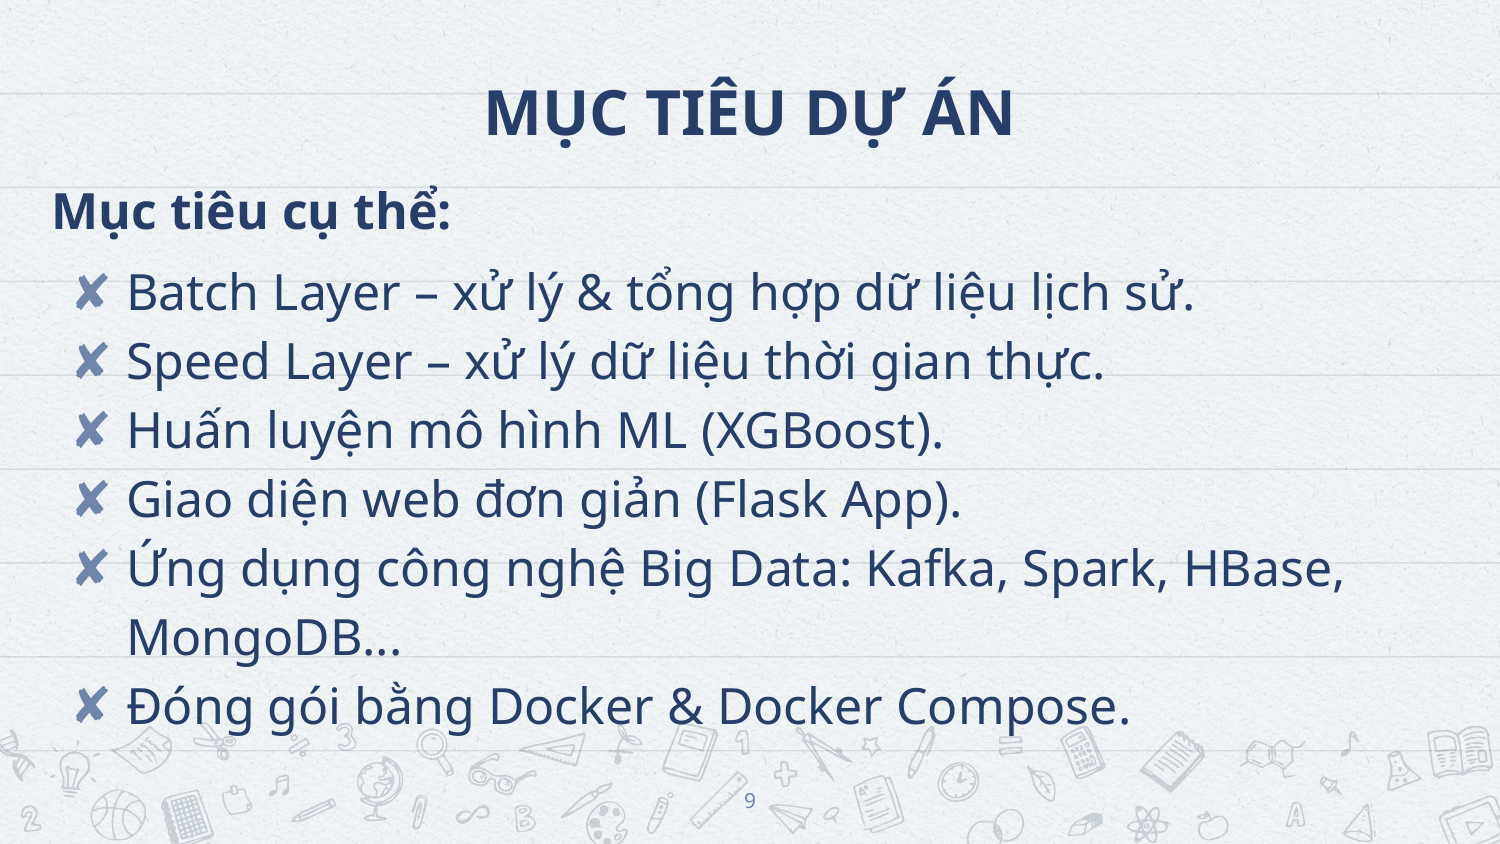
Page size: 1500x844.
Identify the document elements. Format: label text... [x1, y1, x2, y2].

title MỤC TIÊU DỰ ÁN [168, 58, 1332, 149]
slide_number ‹#› [705, 779, 795, 825]
list Mục tiêu cụ thể: Batch Layer – xử lý & tổng hợp dữ liệu lịch sử. Speed Layer – xử lý dữ liệu thời gian thực. Huấn luyện mô hình ML (XGBoost). Giao diện web đơn giản (Flask App). Ứng dụng công nghệ Big Data: Kafka, Spark, HBase, MongoDB... Đóng gói bằng Docker & Docker Compose. [51, 170, 1416, 758]
picture [0, 0, 1500, 844]
